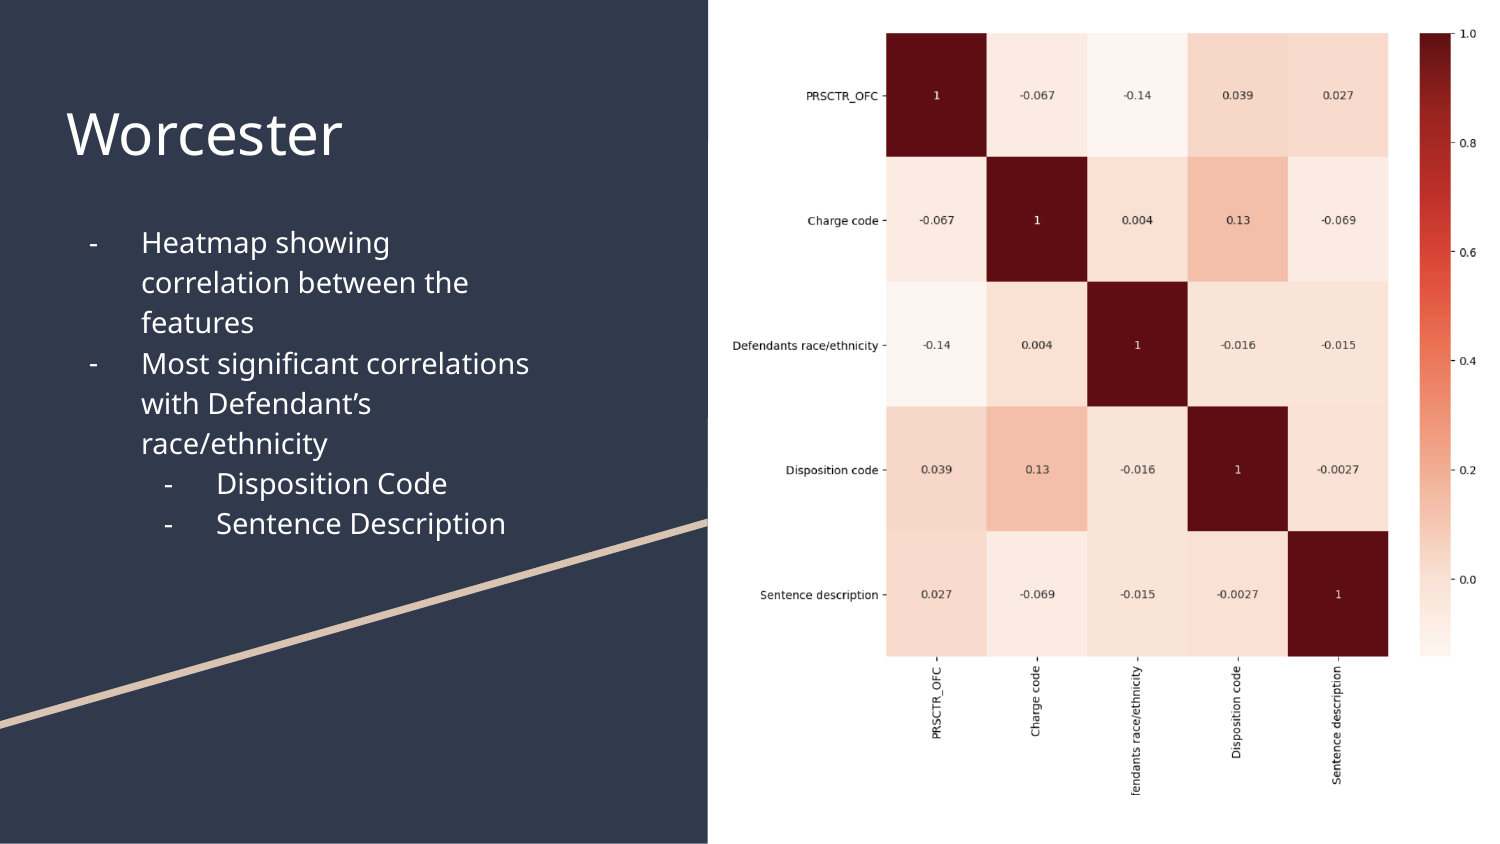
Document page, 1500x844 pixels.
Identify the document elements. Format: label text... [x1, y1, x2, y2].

text_box Heatmap showing correlation between the features Most significant correlations with Defendant’s race/ethnicity Disposition Code Sentence Description [51, 204, 548, 556]
picture [724, 24, 1477, 795]
title Worcester [51, 82, 660, 494]
